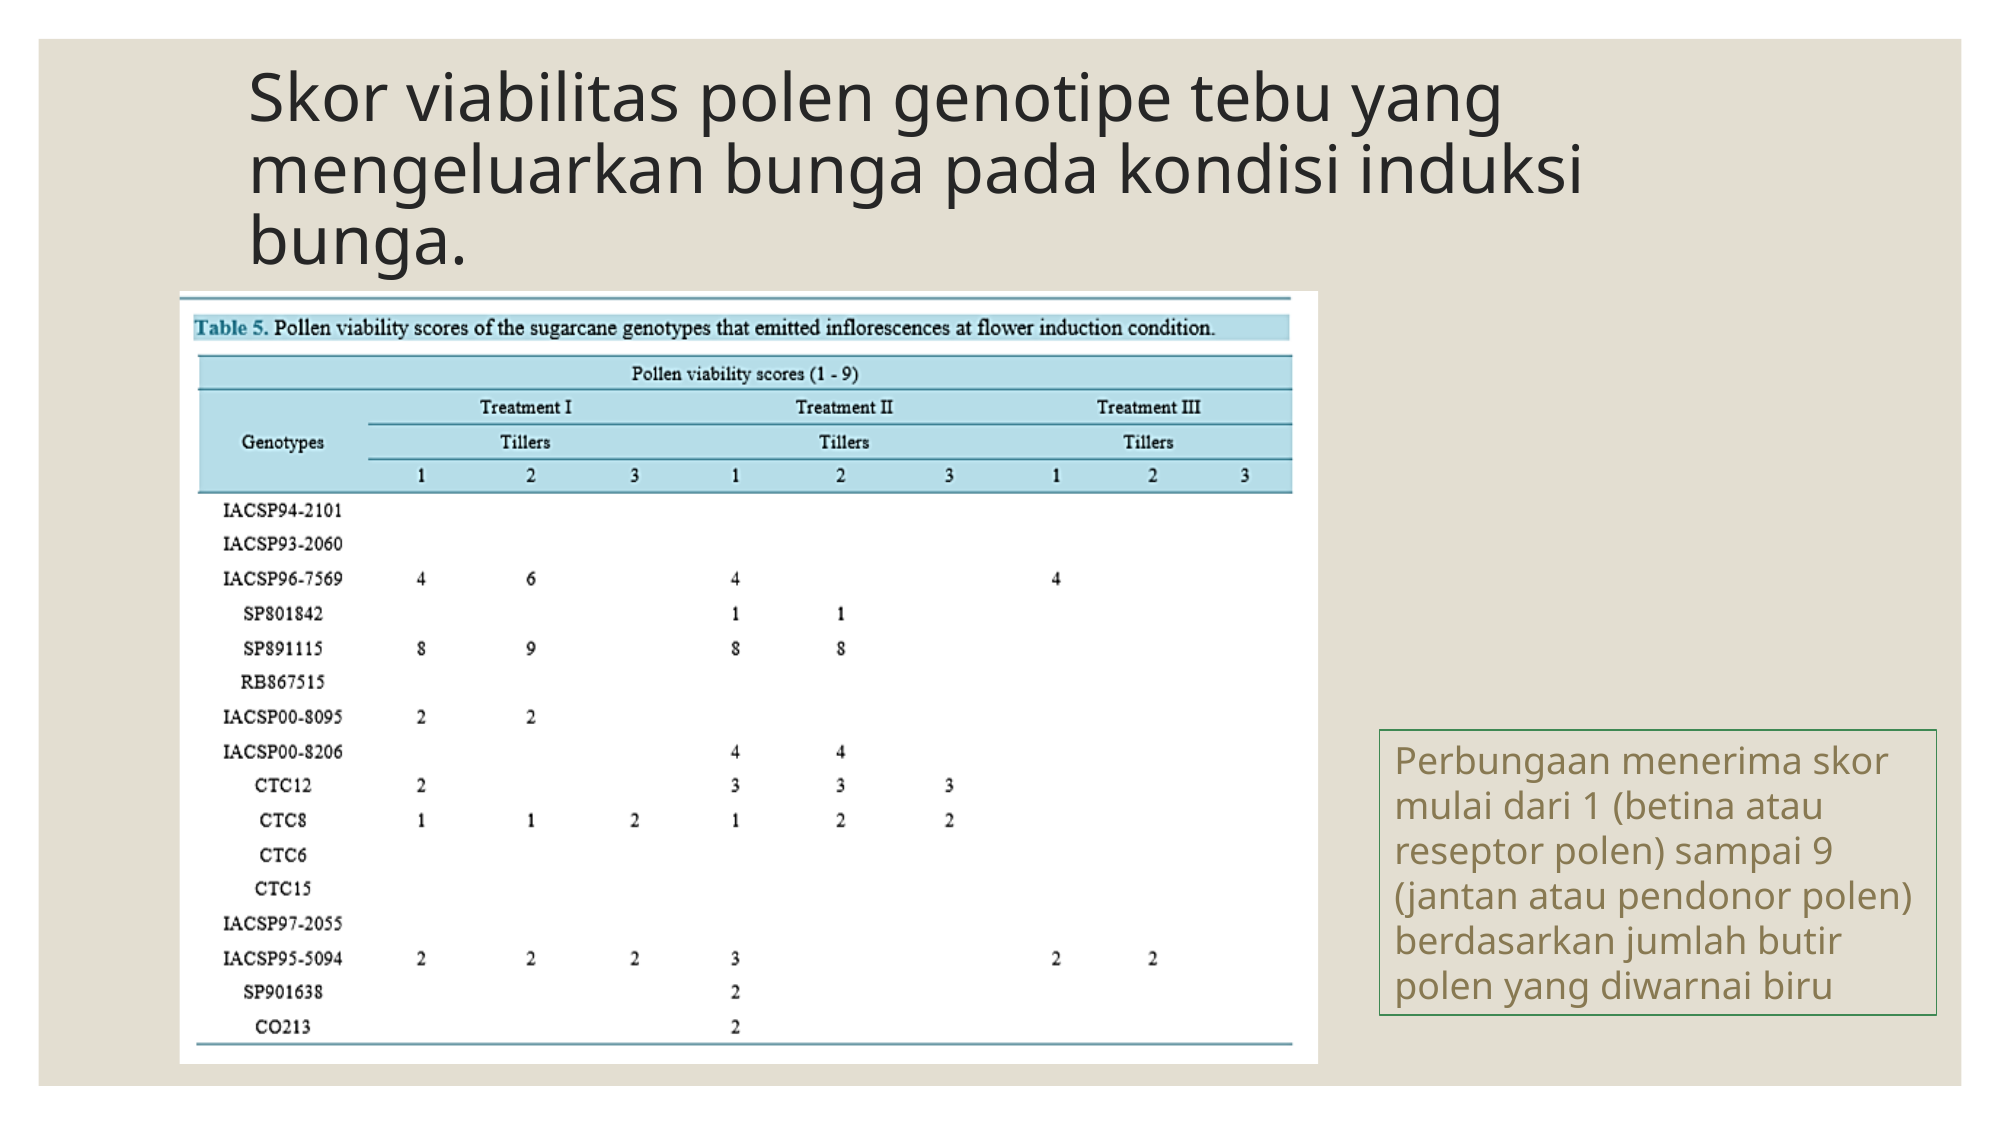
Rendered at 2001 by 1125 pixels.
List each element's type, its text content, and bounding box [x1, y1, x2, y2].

title Skor viabilitas polen genotipe tebu yang mengeluarkan bunga pada kondisi induksi bunga. [233, 63, 1766, 280]
text_box Perbungaan menerima skor mulai dari 1 (betina atau reseptor polen) sampai 9 (jantan atau pendonor polen) berdasarkan jumlah butir polen yang diwarnai biru [1379, 730, 1937, 1015]
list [179, 291, 1319, 1064]
